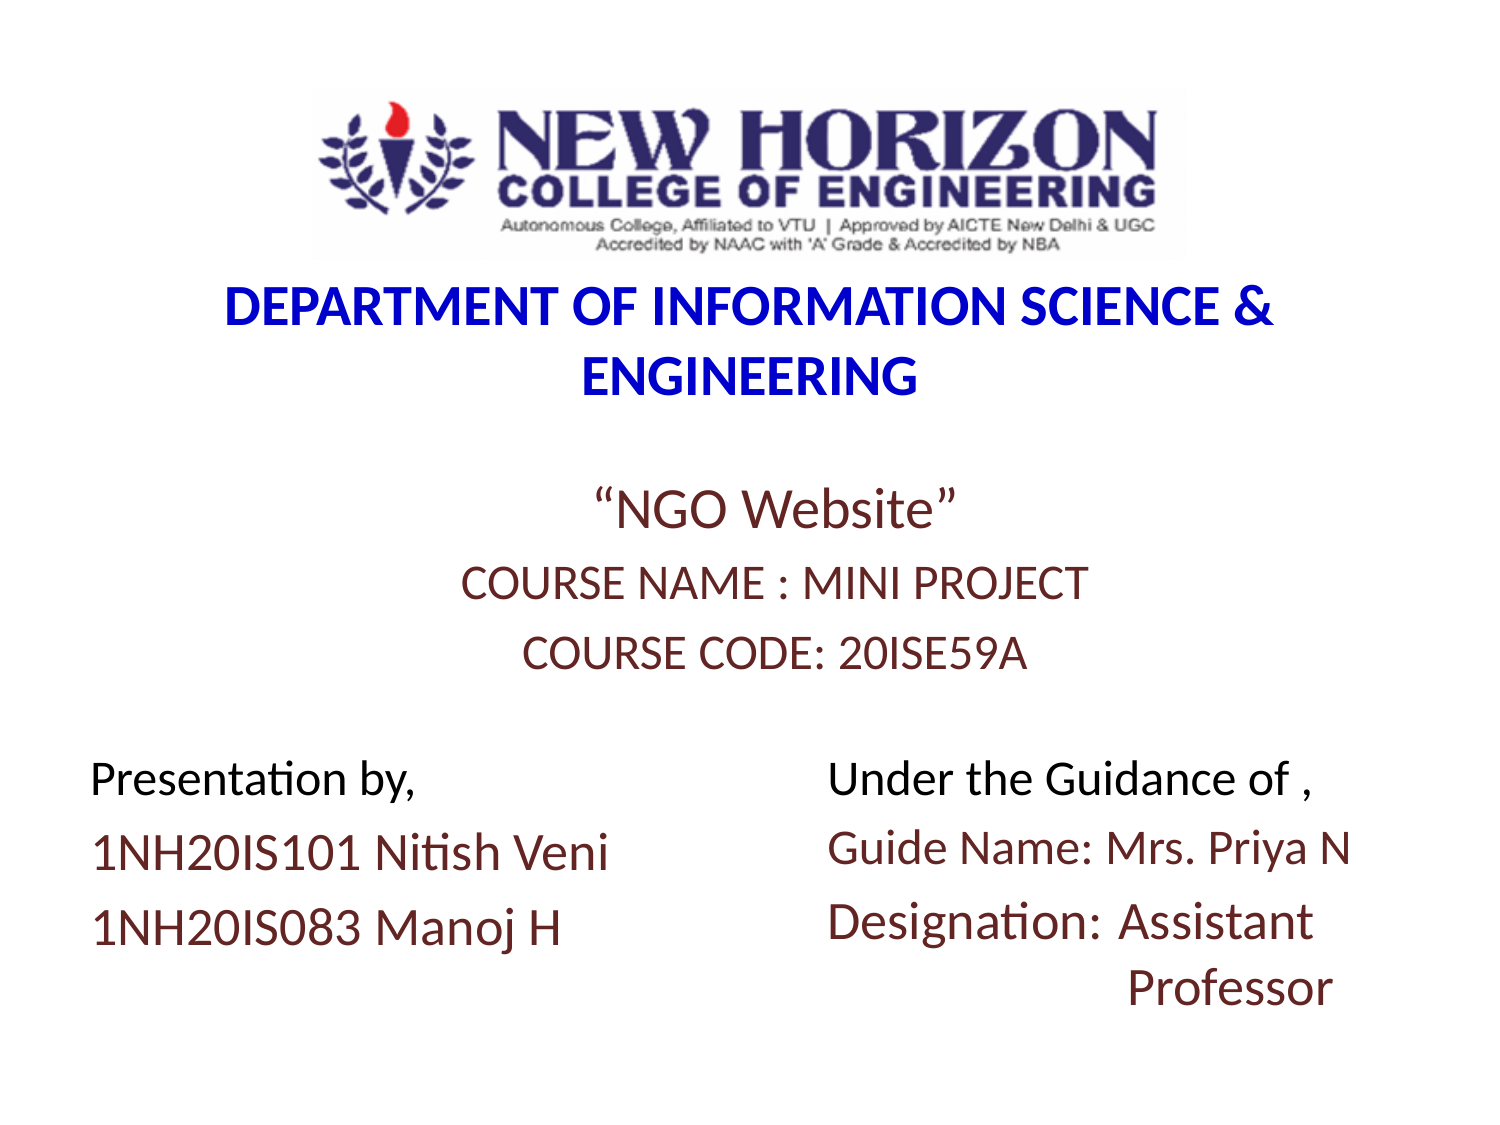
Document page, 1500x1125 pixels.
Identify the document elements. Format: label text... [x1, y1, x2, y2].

text_box Under the Guidance of , Guide Name: Mrs. Priya N Designation: Assistant Professor [812, 737, 1450, 1100]
picture [312, 87, 1188, 260]
title DEPARTMENT OF INFORMATION SCIENCE & ENGINEERING [112, 287, 1388, 388]
text_box Presentation by, 1NH20IS101 Nitish Veni 1NH20IS083 Manoj H [75, 737, 713, 1038]
subtitle “NGO Website” COURSE NAME : MINI PROJECT COURSE CODE: 20ISE59A [249, 462, 1300, 750]
